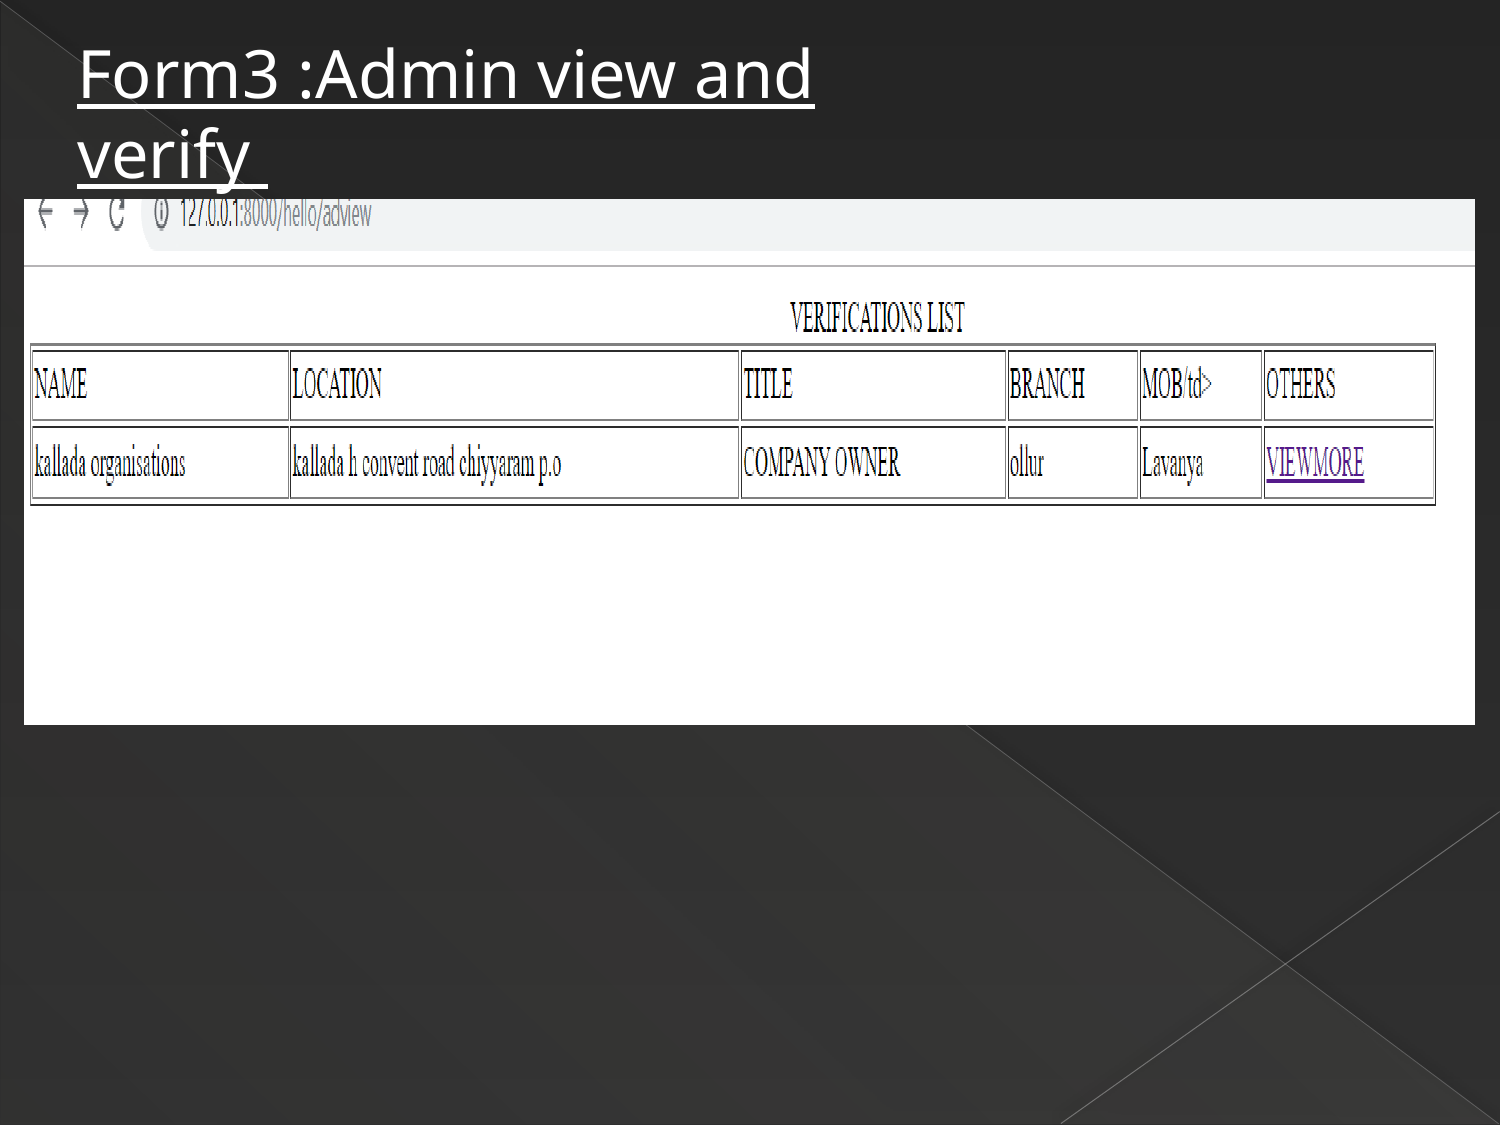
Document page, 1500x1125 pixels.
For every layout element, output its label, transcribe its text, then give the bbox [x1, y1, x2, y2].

text_box Form3 :Admin view and verify [62, 24, 913, 138]
picture [24, 199, 1476, 726]
